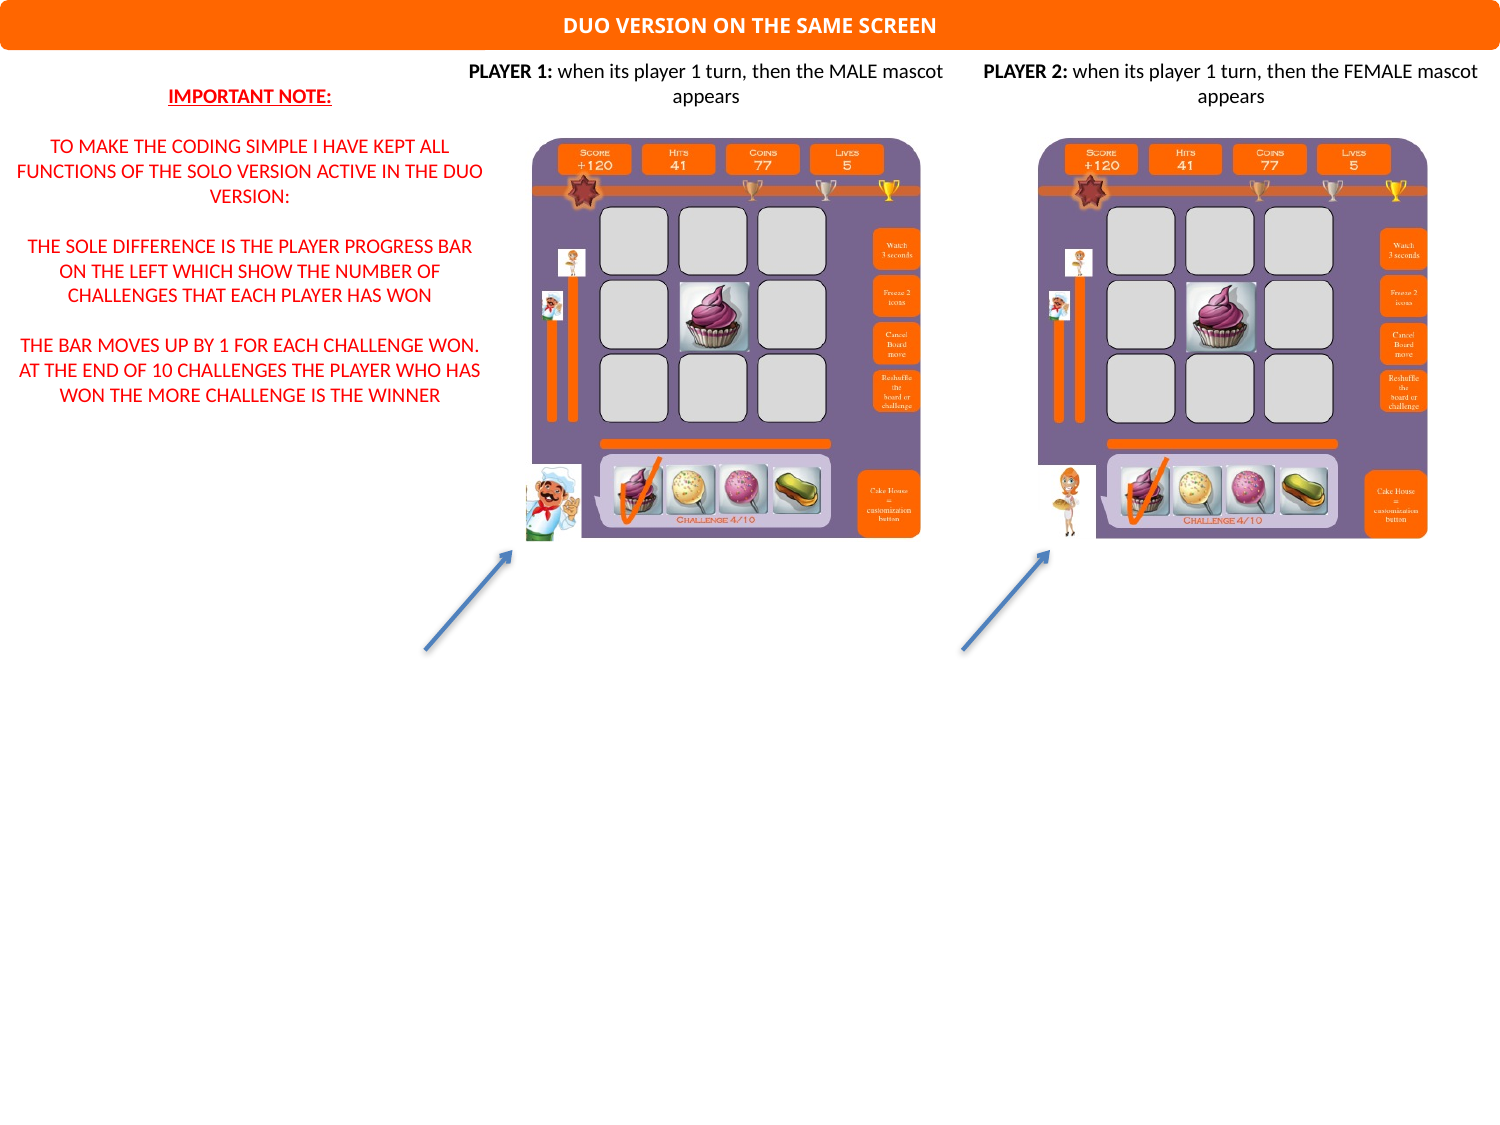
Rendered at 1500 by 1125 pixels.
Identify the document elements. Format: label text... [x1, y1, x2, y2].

text_box DUO VERSION ON THE SAME SCREEN [0, 0, 1500, 49]
text_box IMPORTANT NOTE: TO MAKE THE CODING SIMPLE I HAVE KEPT ALL FUNCTIONS OF THE SOLO VERSION ACTIVE IN THE DUO VERSION: THE SOLE DIFFERENCE IS THE PLAYER PROGRESS BAR ON THE LEFT WHICH SHOW THE NUMBER OF CHALLENGES THAT EACH PLAYER HAS WON THE BAR MOVES UP BY 1 FOR EACH CHALLENGE WON. AT THE END OF 10 CHALLENGES THE PLAYER WHO HAS WON THE MORE CHALLENGE IS THE WINNER [0, 49, 500, 415]
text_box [955, 556, 1057, 645]
picture [524, 137, 921, 542]
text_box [418, 556, 520, 645]
picture [1037, 137, 1428, 539]
text_box PLAYER 1: when its player 1 turn, then the MALE mascot appears [500, 49, 962, 115]
text_box PLAYER 2: when its player 1 turn, then the FEMALE mascot appears [962, 49, 1500, 115]
